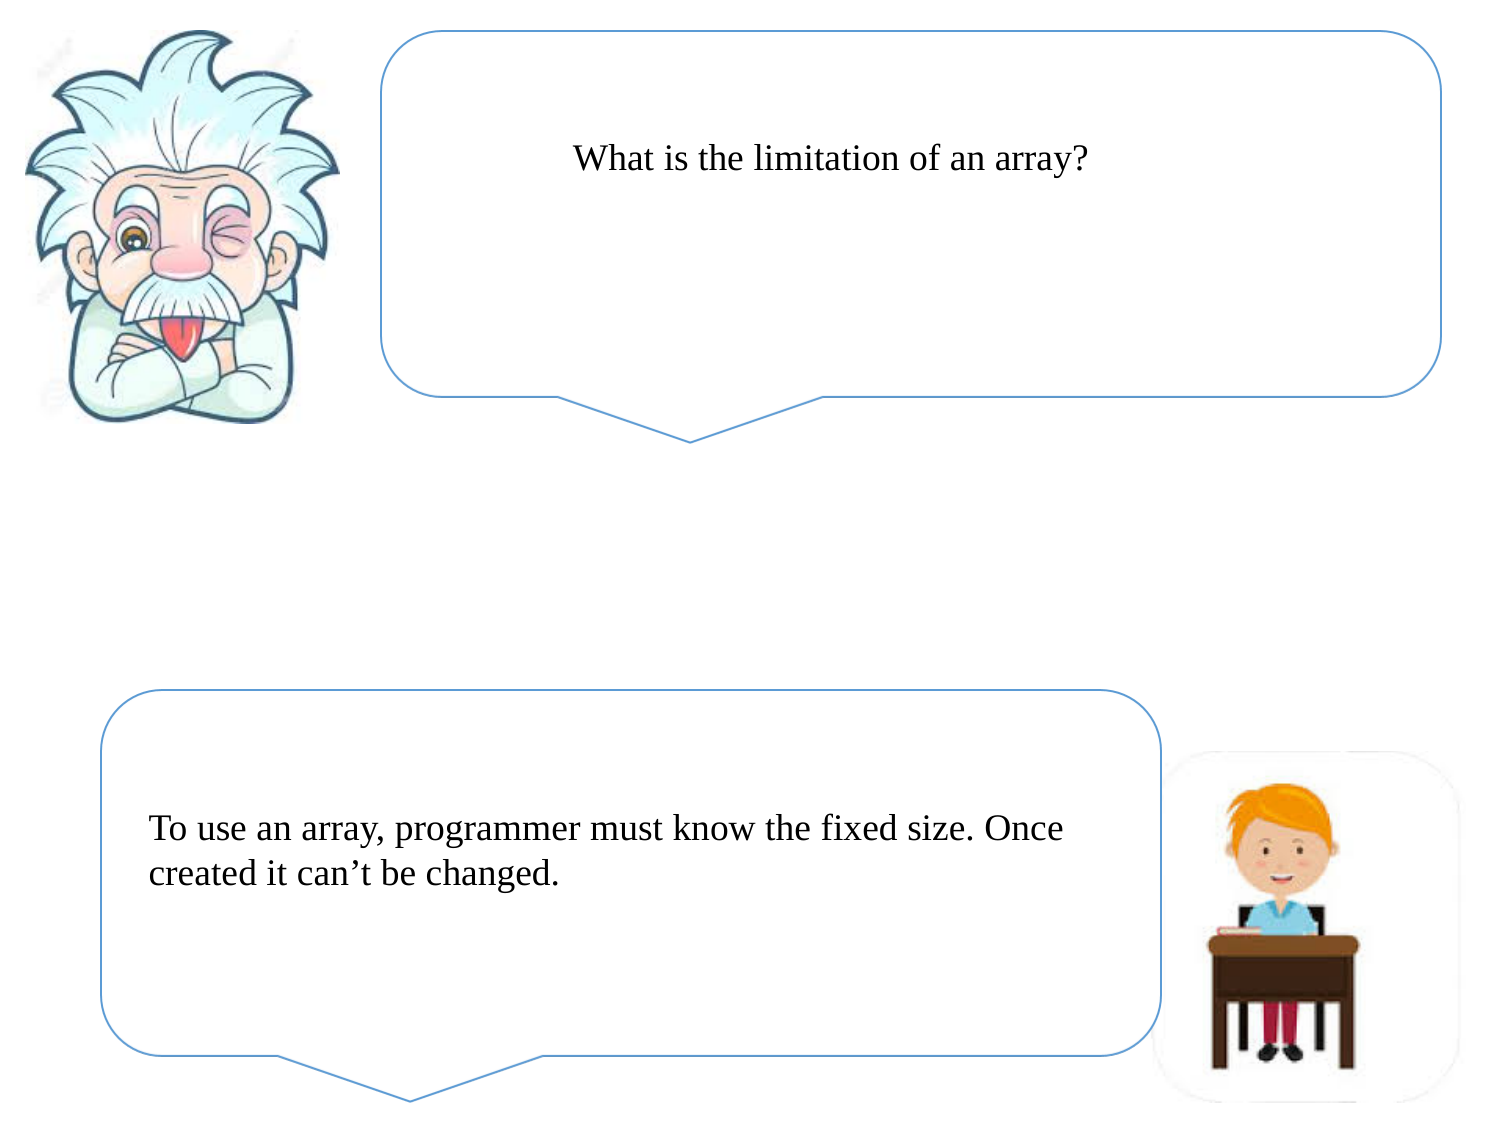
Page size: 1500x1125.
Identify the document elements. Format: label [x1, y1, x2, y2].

picture [100, 689, 1480, 1104]
picture [25, 30, 341, 424]
picture [380, 30, 1442, 445]
